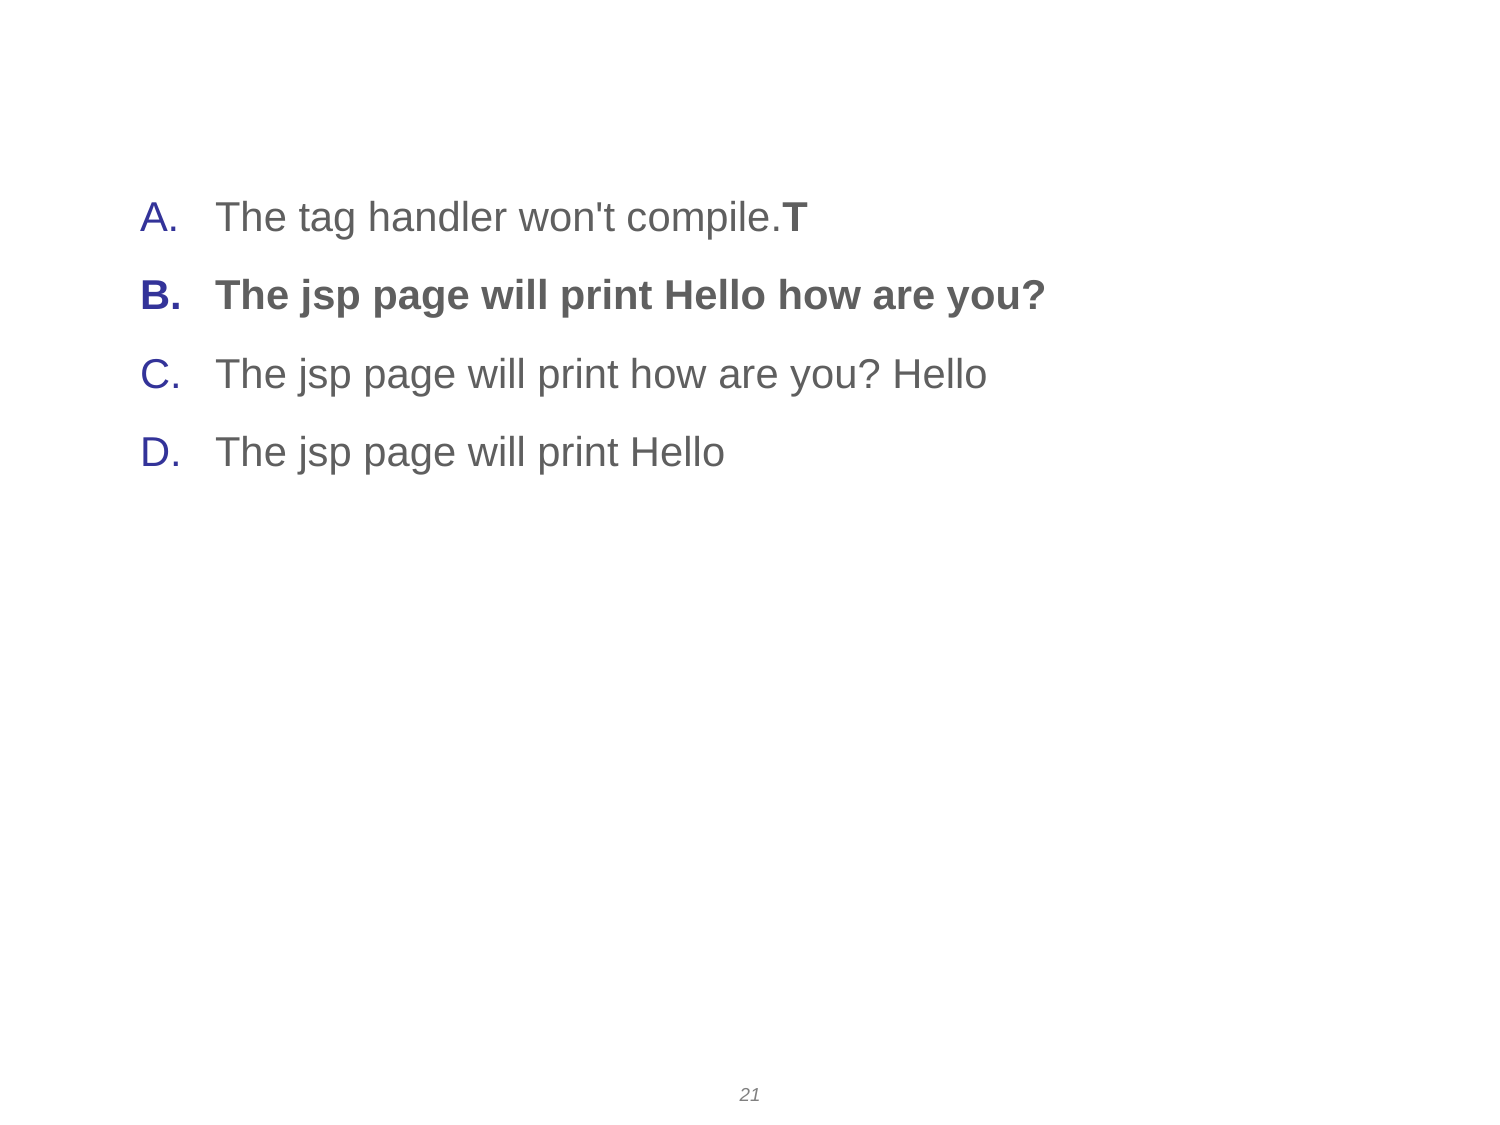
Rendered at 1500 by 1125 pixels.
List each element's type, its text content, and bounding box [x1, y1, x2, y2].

list The tag handler won't compile.T The jsp page will print Hello how are you? The jsp page will print how are you? Hello The jsp page will print Hello [124, 162, 1476, 906]
slide_number 21 [574, 1074, 926, 1115]
